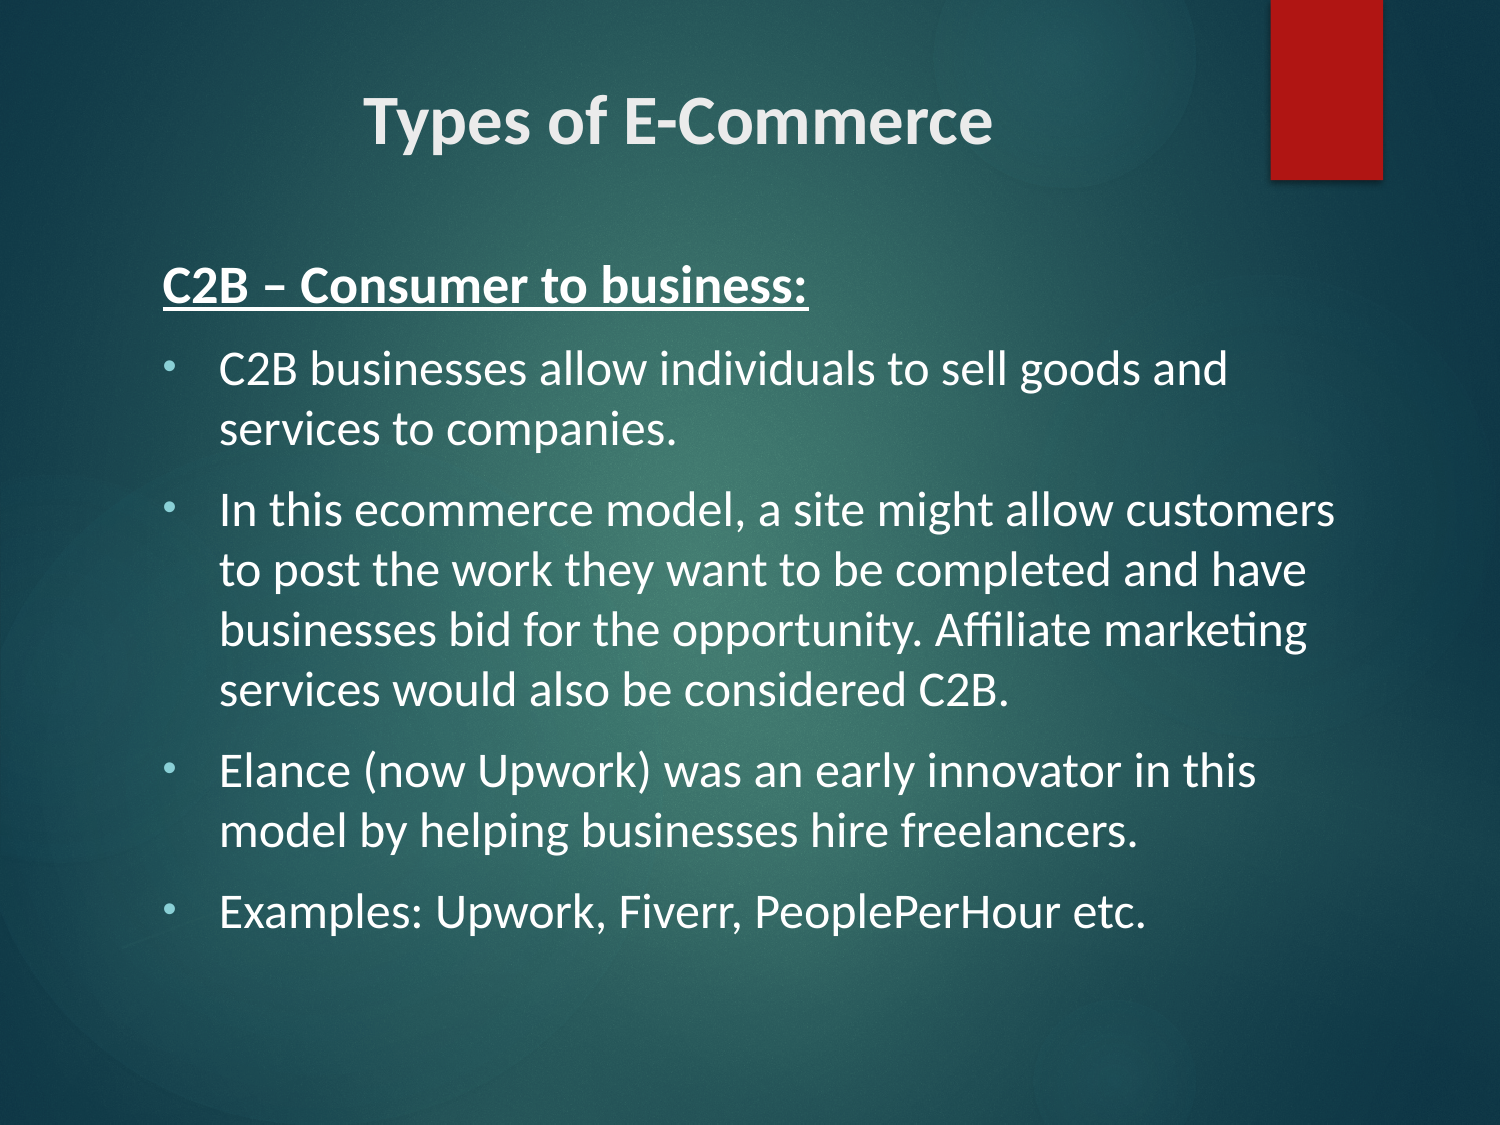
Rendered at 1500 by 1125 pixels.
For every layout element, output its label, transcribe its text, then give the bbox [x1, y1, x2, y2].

list C2B – Consumer to business: C2B businesses allow individuals to sell goods and services to companies. In this ecommerce model, a site might allow customers to post the work they want to be completed and have businesses bid for the opportunity. Affiliate marketing services would also be considered C2B. Elance (now Upwork) was an early innovator in this model by helping businesses hire freelancers. Examples: Upwork, Fiverr, PeoplePerHour etc. [147, 242, 1400, 999]
title Types of E-Commerce [100, 66, 1258, 248]
